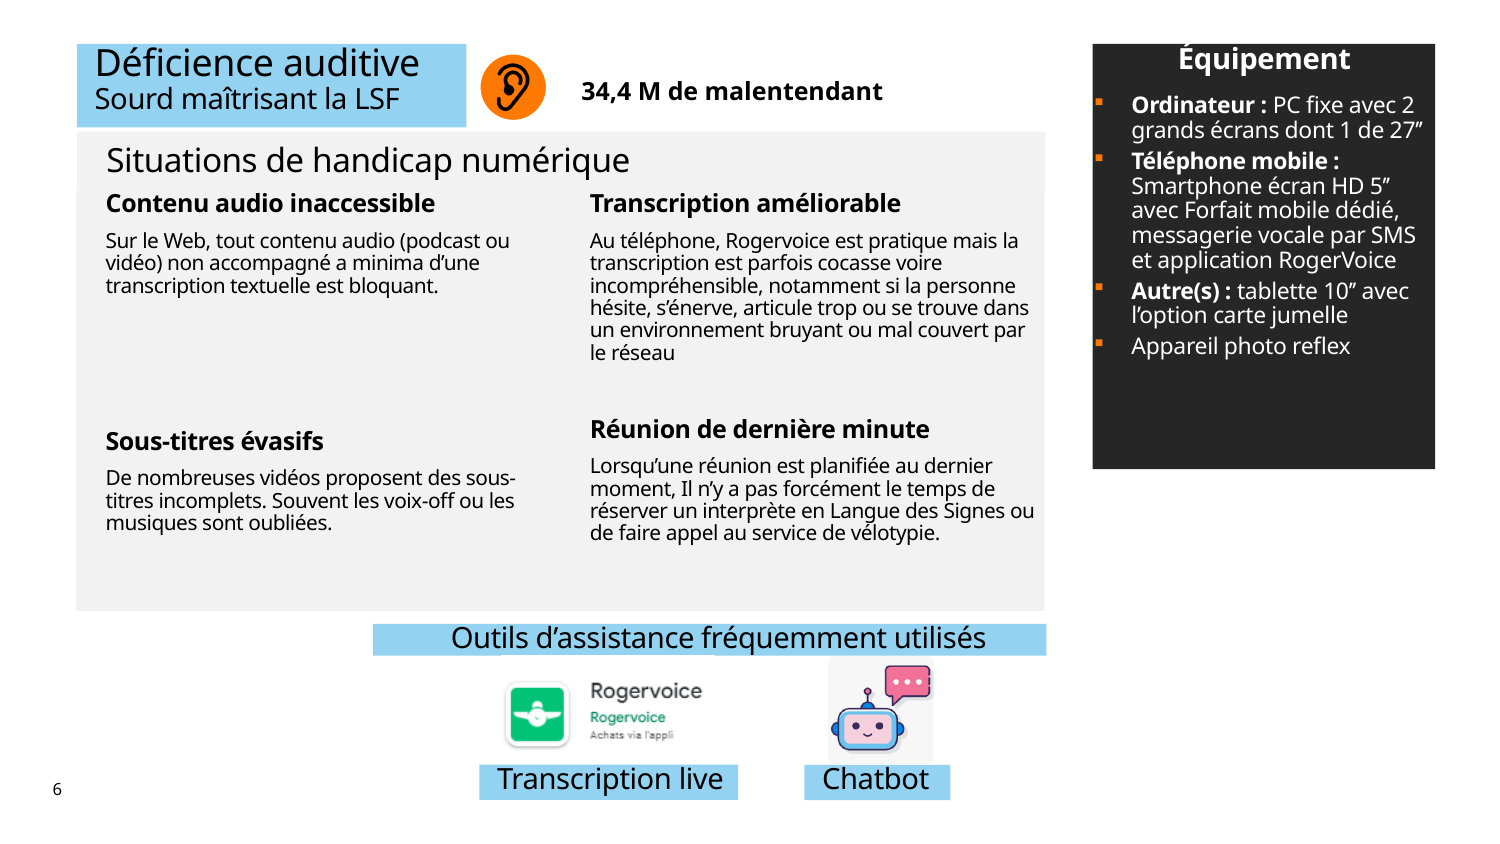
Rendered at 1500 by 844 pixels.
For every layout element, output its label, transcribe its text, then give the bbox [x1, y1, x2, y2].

picture [826, 656, 935, 765]
list Situations de handicap numérique [76, 131, 1046, 192]
text_box 34,4 M de malentendant [581, 75, 884, 106]
picture [501, 655, 715, 764]
text_box Transcription live [479, 764, 739, 800]
title Déficience auditive Sourd maîtrisant la LSF [76, 43, 467, 128]
text_box Chatbot [804, 764, 951, 801]
list Équipement Ordinateur : PC fixe avec 2 grands écrans dont 1 de 27’’ Téléphone mobile : Smartphone écran HD 5’’ avec Forfait mobile dédié, messagerie vocale par SMS et application RogerVoice Autre(s) : tablette 10’’ avec l’option carte jumelle Appareil photo reflex [1092, 43, 1436, 470]
text_box Outils d’assistance fréquemment utilisés [373, 623, 1047, 656]
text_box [478, 52, 549, 123]
list Contenu audio inaccessible Sur le Web, tout contenu audio (podcast ou vidéo) non accompagné a minima d’une transcription textuelle est bloquant. Sous-titres évasifs De nombreuses vidéos proposent des sous-titres incomplets. Souvent les voix-off ou les musiques sont oubliées. Transcription améliorable Au téléphone, Rogervoice est pratique mais la transcription est parfois cocasse voire incompréhensible, notamment si la personne hésite, s’énerve, articule trop ou se trouve dans un environnement bruyant ou mal couvert par le réseau Réunion de dernière minute Lorsqu’une réunion est planifiée au dernier moment, Il n’y a pas forcément le temps de réserver un interprète en Langue des Signes ou de faire appel au service de vélotypie. [76, 191, 1045, 611]
